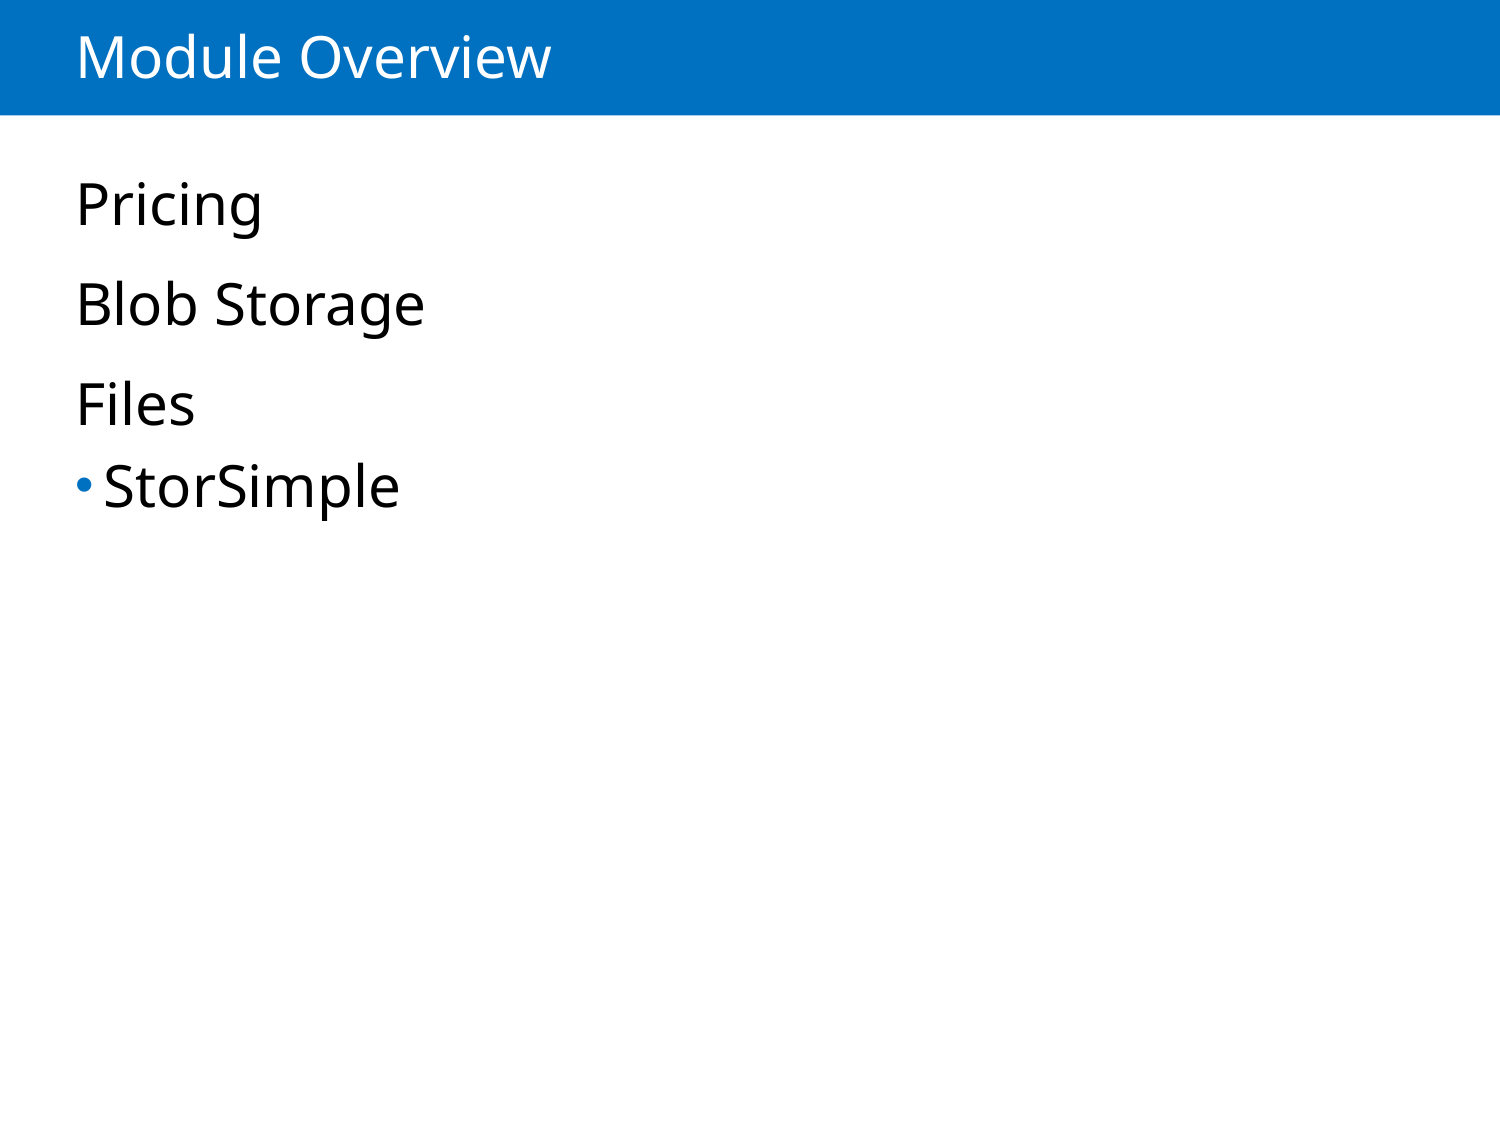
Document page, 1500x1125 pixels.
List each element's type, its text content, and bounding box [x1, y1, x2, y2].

list Pricing Blob Storage Files StorSimple [74, 167, 1408, 1013]
title Module Overview [75, 0, 1351, 122]
